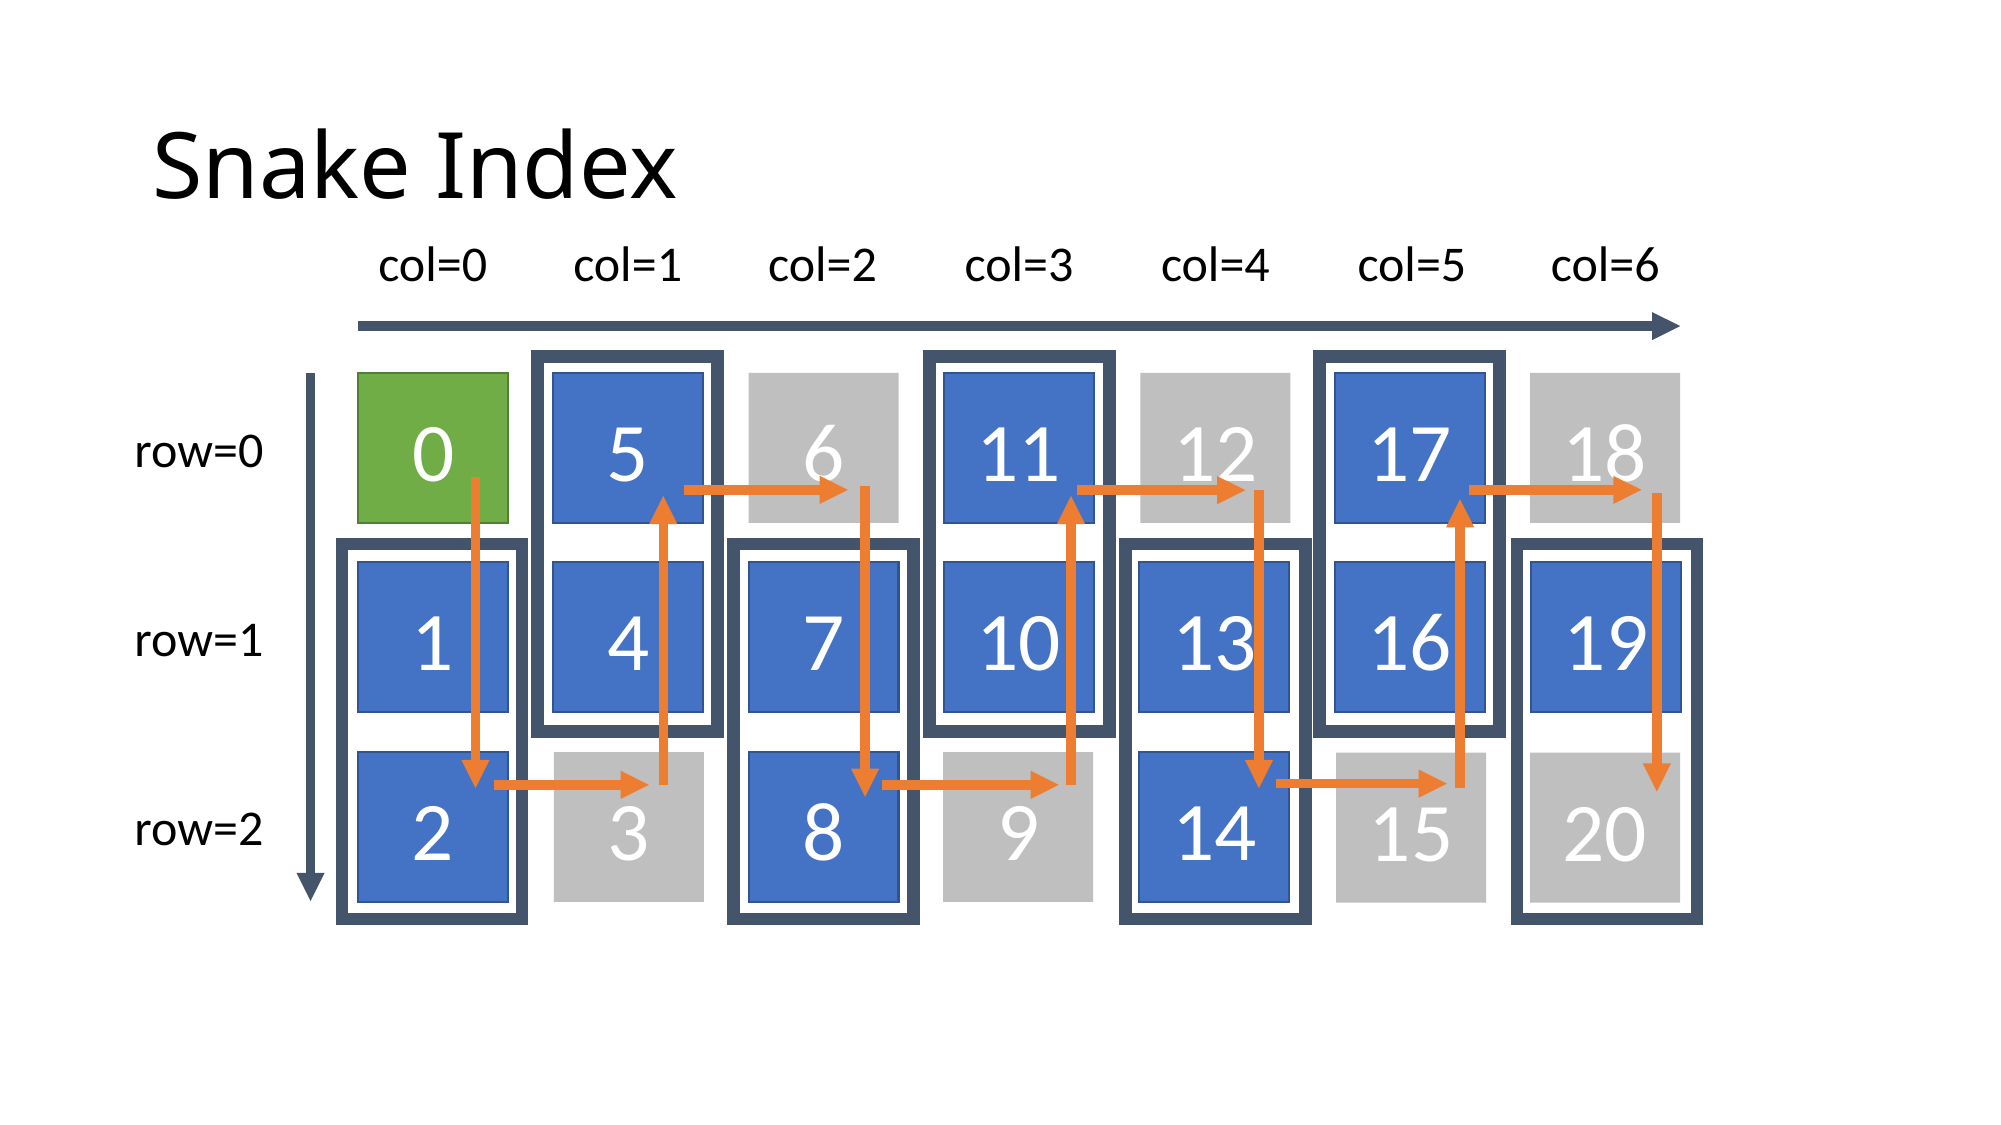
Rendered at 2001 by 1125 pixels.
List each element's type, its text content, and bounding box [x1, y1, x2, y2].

text_box [733, 543, 915, 920]
text_box [1516, 543, 1698, 920]
text_box col=4 [1146, 224, 1285, 300]
text_box col=6 [1535, 224, 1675, 300]
text_box row=2 [119, 788, 279, 863]
text_box row=0 [119, 410, 279, 485]
text_box [537, 355, 719, 732]
text_box 6 [748, 372, 900, 524]
text_box 18 [1529, 372, 1681, 524]
text_box [1318, 355, 1500, 732]
text_box 15 [1335, 752, 1487, 904]
text_box 0 [357, 372, 509, 524]
text_box [928, 355, 1111, 732]
text_box 12 [1139, 372, 1291, 524]
text_box [1124, 543, 1306, 920]
text_box 20 [1529, 752, 1681, 904]
text_box row=1 [119, 599, 279, 674]
text_box col=5 [1342, 224, 1482, 300]
text_box col=1 [558, 224, 697, 300]
text_box 9 [942, 751, 1094, 903]
text_box [341, 543, 523, 920]
text_box col=0 [363, 224, 502, 300]
text_box col=2 [753, 224, 892, 300]
title Snake Index [137, 59, 1863, 278]
text_box col=3 [949, 224, 1089, 300]
text_box 3 [553, 751, 705, 903]
